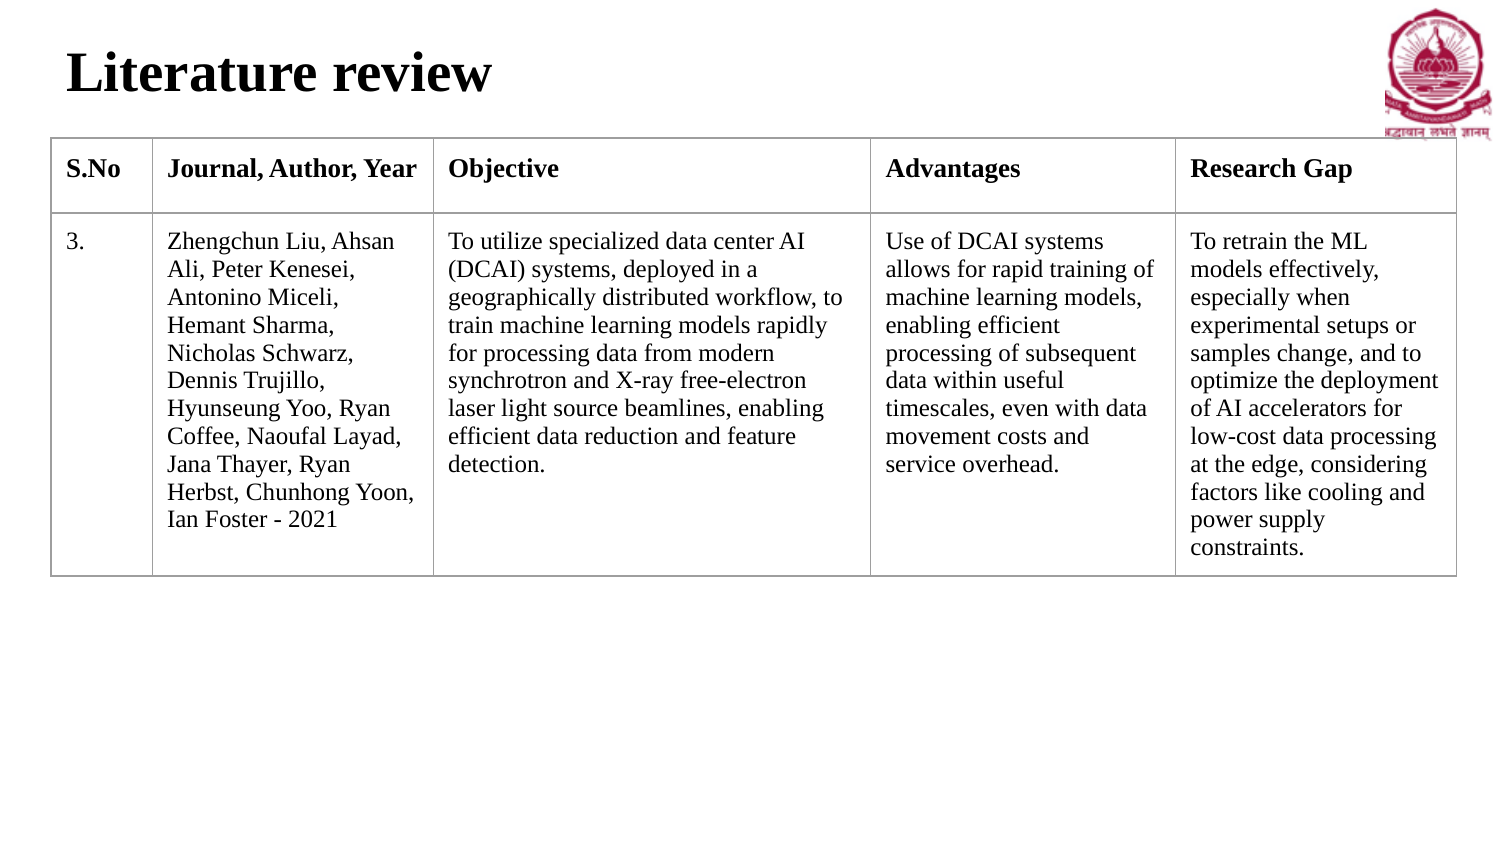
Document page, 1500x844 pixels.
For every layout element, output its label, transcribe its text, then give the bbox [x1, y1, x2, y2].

table_header Research Gap [1176, 139, 1456, 212]
table_cell To retrain the ML models effectively, especially when experimental setups or samples change, and to optimize the deployment of AI accelerators for low-cost data processing at the edge, considering factors like cooling and power supply constraints. [1176, 214, 1456, 575]
table_cell To utilize specialized data center AI (DCAI) systems, deployed in a geographically distributed workflow, to train machine learning models rapidly for processing data from modern synchrotron and X-ray free-electron laser light source beamlines, enabling efficient data reduction and feature detection. [434, 214, 870, 575]
table_cell 3. [52, 214, 152, 575]
table_header Journal, Author, Year [153, 139, 433, 212]
table_header Objective [434, 139, 870, 212]
table_header Advantages [871, 139, 1175, 212]
table_cell Zhengchun Liu, Ahsan Ali, Peter Kenesei, Antonino Miceli, Hemant Sharma, Nicholas Schwarz, Dennis Trujillo, Hyunseung Yoo, Ryan Coffee, Naoufal Layad, Jana Thayer, Ryan Herbst, Chunhong Yoon, Ian Foster - 2021 [153, 214, 433, 575]
picture [1385, 0, 1500, 146]
title Literature review [51, 25, 1380, 120]
table_cell Use of DCAI systems allows for rapid training of machine learning models, enabling efficient processing of subsequent data within useful timescales, even with data movement costs and service overhead. [871, 214, 1175, 575]
table_header S.No [52, 139, 152, 212]
